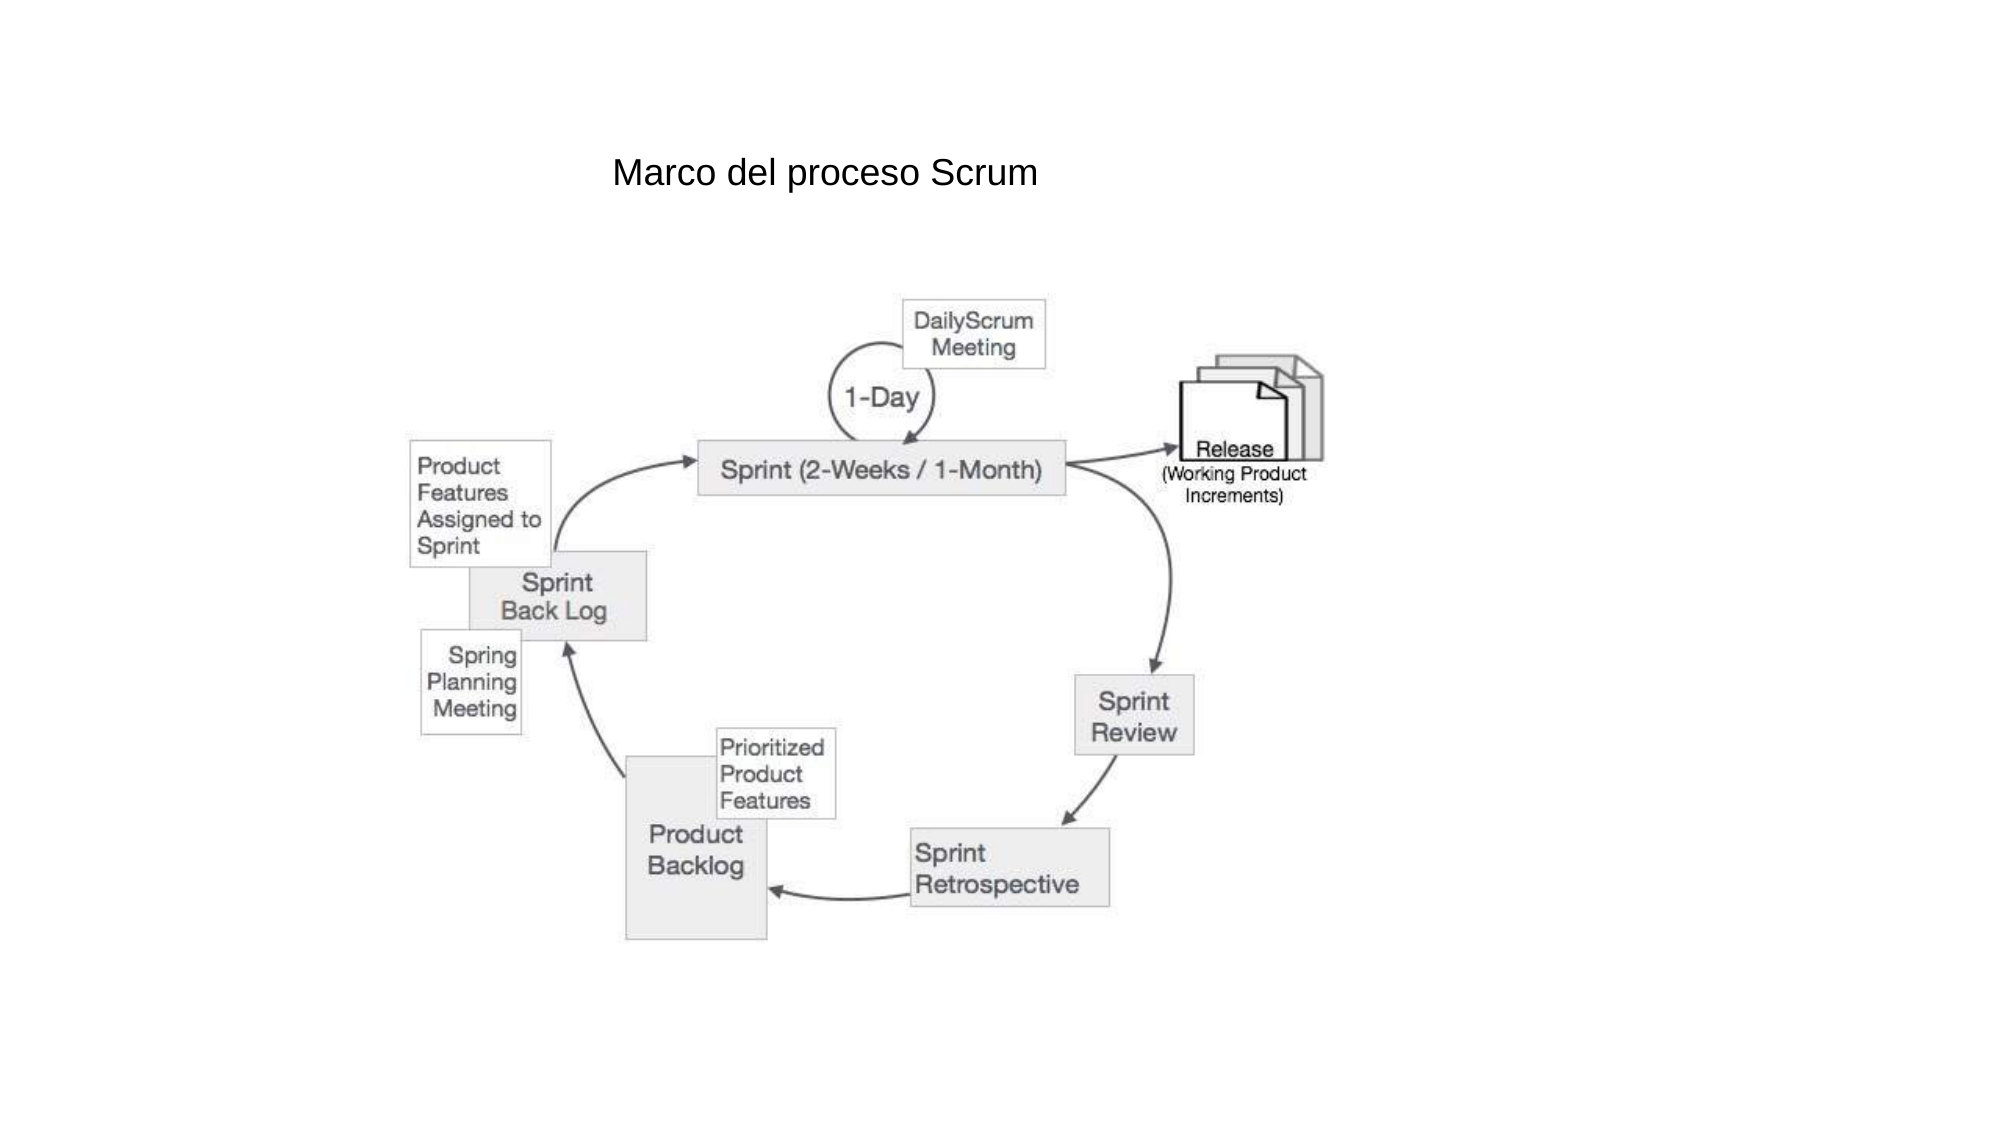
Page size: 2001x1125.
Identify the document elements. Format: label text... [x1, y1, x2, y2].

picture [405, 293, 1328, 945]
text_box Marco del proceso Scrum [597, 140, 1598, 201]
